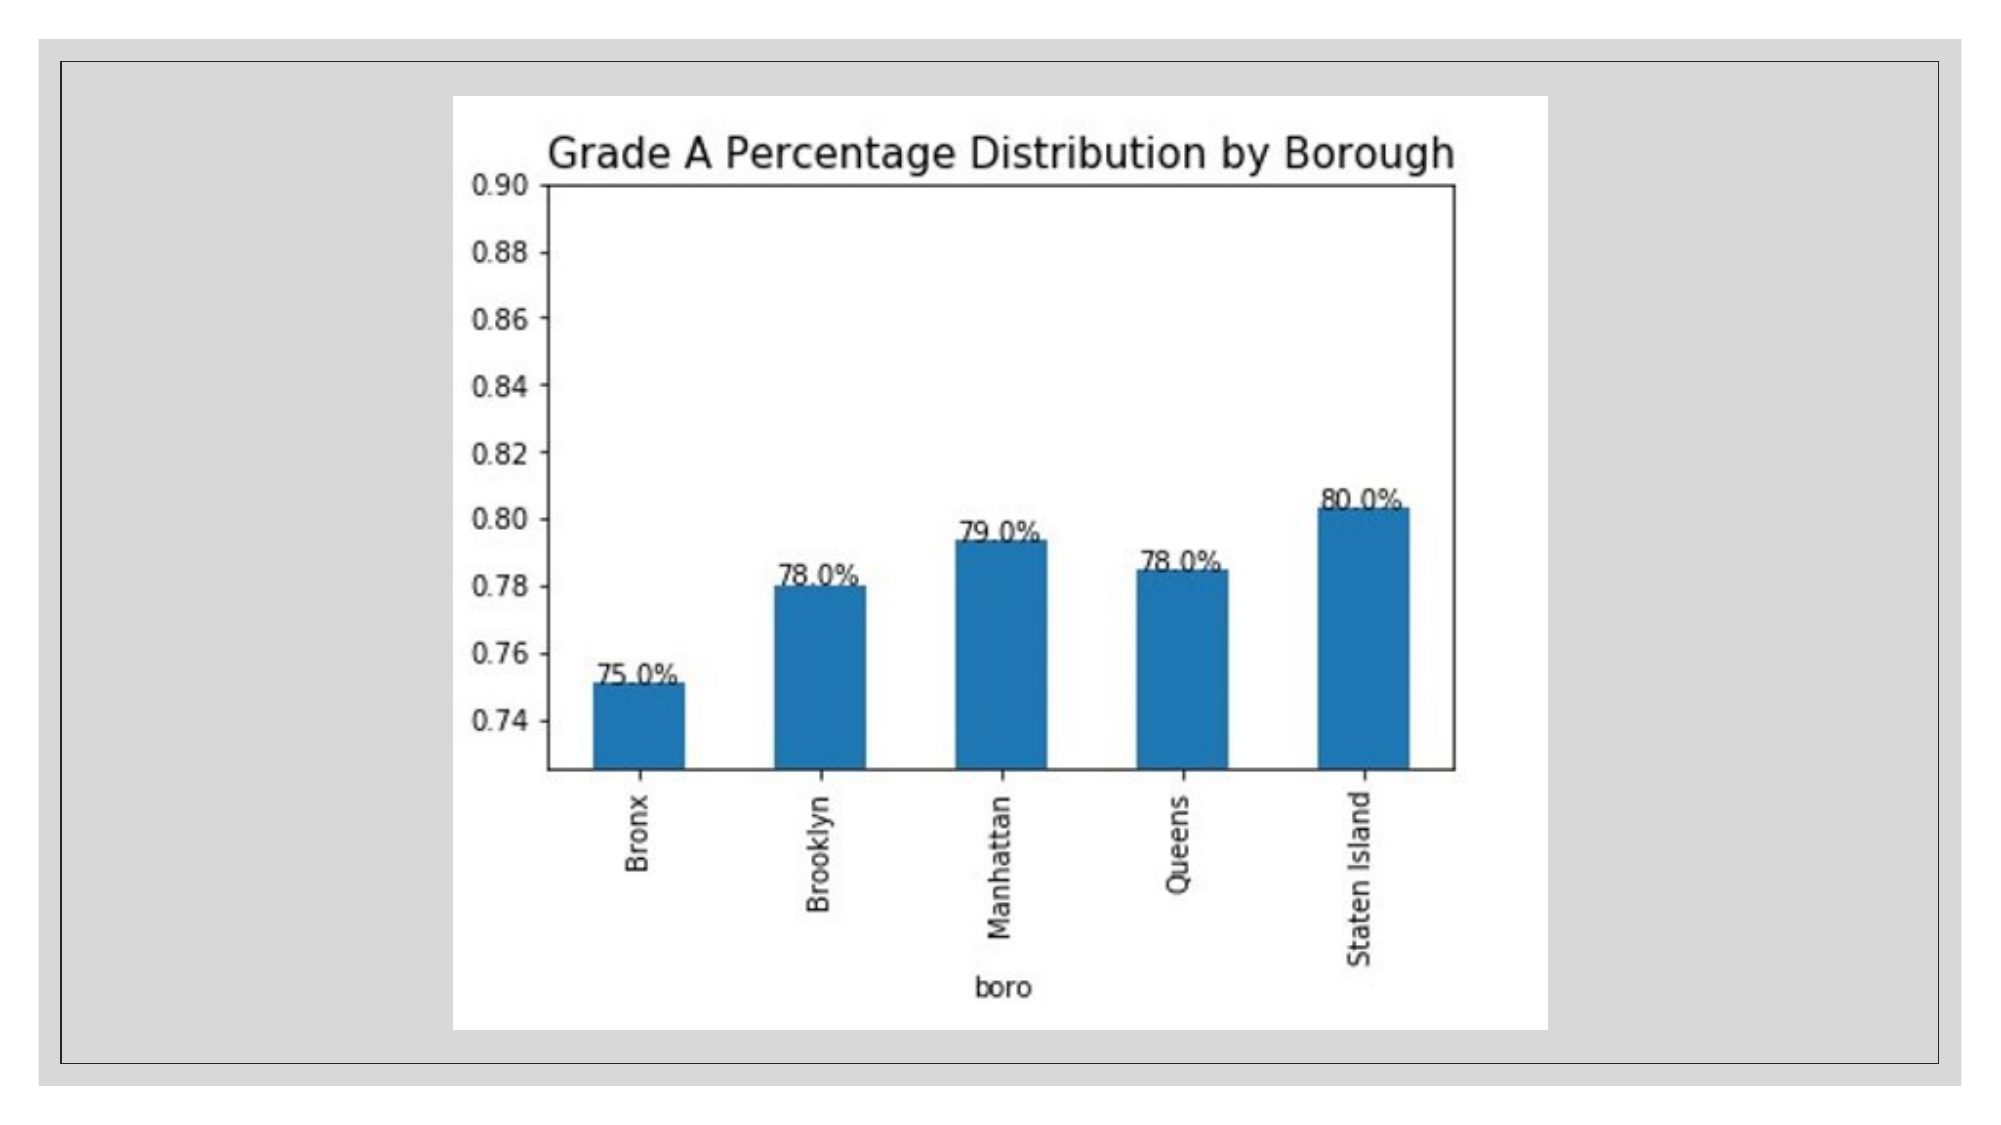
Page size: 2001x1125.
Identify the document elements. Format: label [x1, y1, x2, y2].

picture [453, 96, 1548, 1030]
